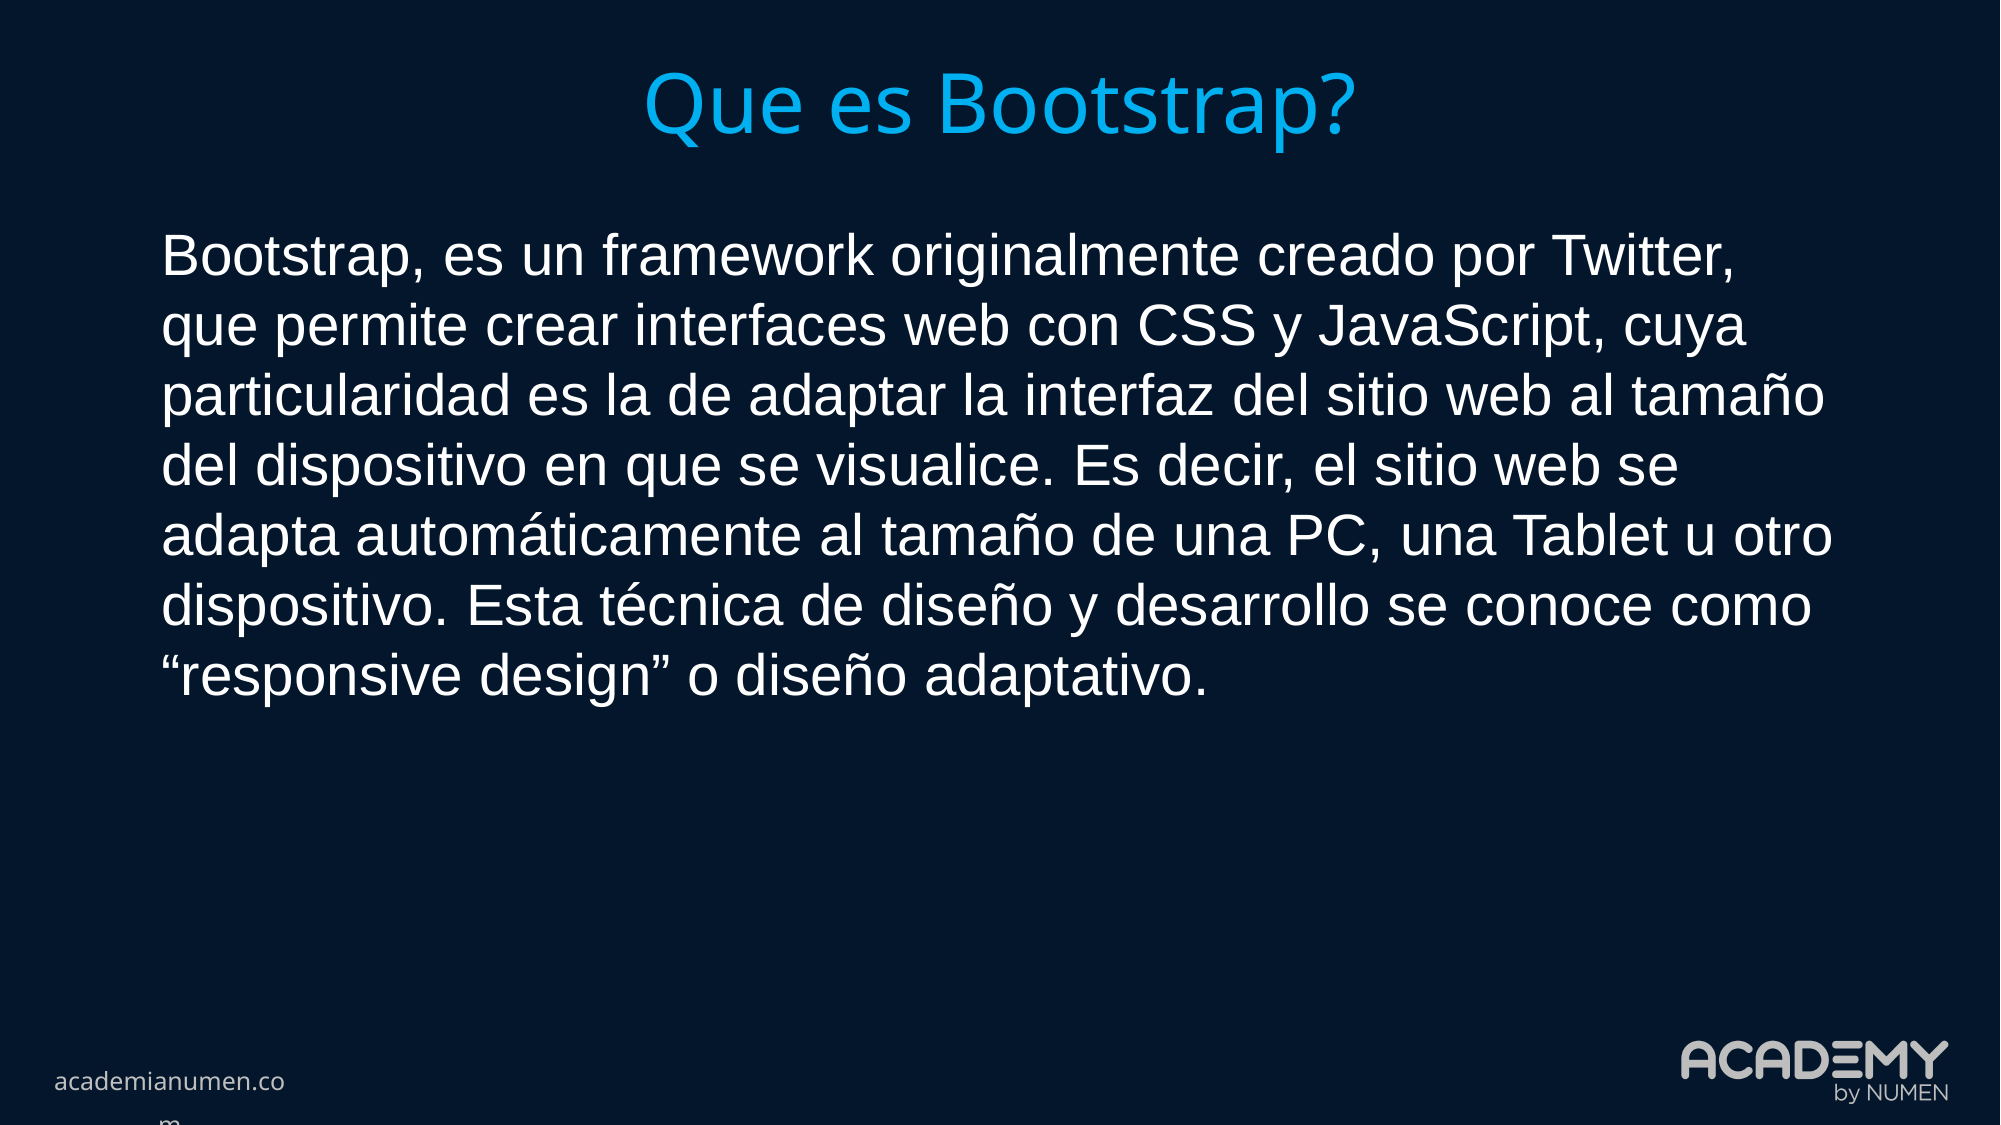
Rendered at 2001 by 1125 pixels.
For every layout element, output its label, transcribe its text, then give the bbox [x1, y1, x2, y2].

title Que es Bootstrap? [0, 38, 2000, 176]
text_box Bootstrap, es un framework originalmente creado por Twitter, que permite crear interfaces web con CSS y JavaScript, cuya particularidad es la de adaptar la interfaz del sitio web al tamaño del dispositivo en que se visualice. Es decir, el sitio web se adapta automáticamente al tamaño de una PC, una Tablet u otro dispositivo. Esta técnica de diseño y desarrollo se conoce como “responsive design” o diseño adaptativo. [146, 209, 1854, 715]
picture [1658, 1033, 1967, 1104]
